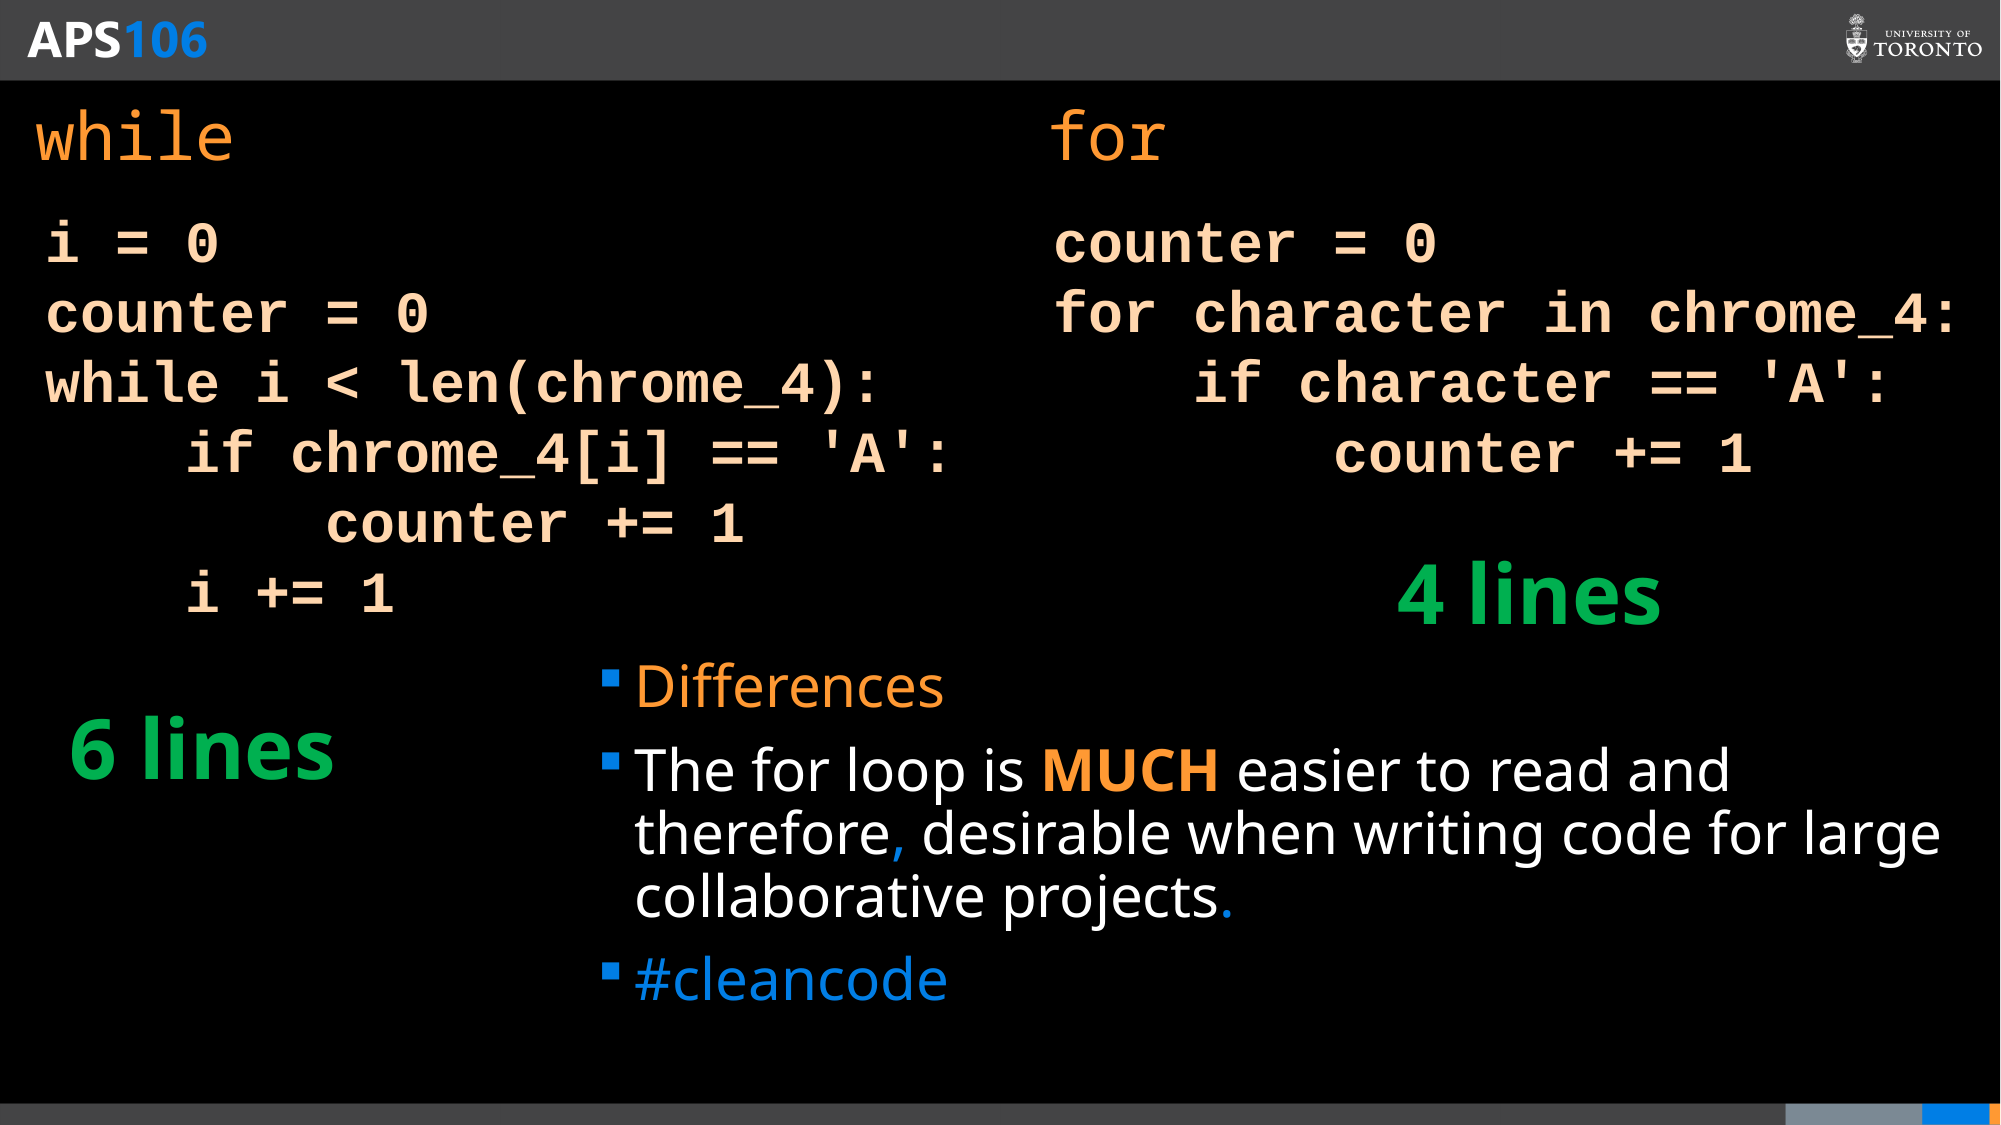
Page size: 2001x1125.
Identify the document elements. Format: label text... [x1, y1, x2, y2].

text_box 6 lines [55, 688, 351, 804]
text_box for [1032, 86, 1183, 182]
list Differences The for loop is MUCH easier to read and therefore, desirable when writing code for large collaborative projects. #cleancode [582, 650, 1969, 1075]
text_box counter = 0 for character in chrome_4: if character == 'A': counter += 1 [1039, 196, 1979, 492]
picture [0, 0, 2001, 1125]
text_box i = 0 counter = 0 while i < len(chrome_4): if chrome_4[i] == 'A': counter += 1 i += 1 [30, 196, 971, 632]
text_box while [20, 86, 251, 182]
text_box 4 lines [1382, 533, 1678, 649]
